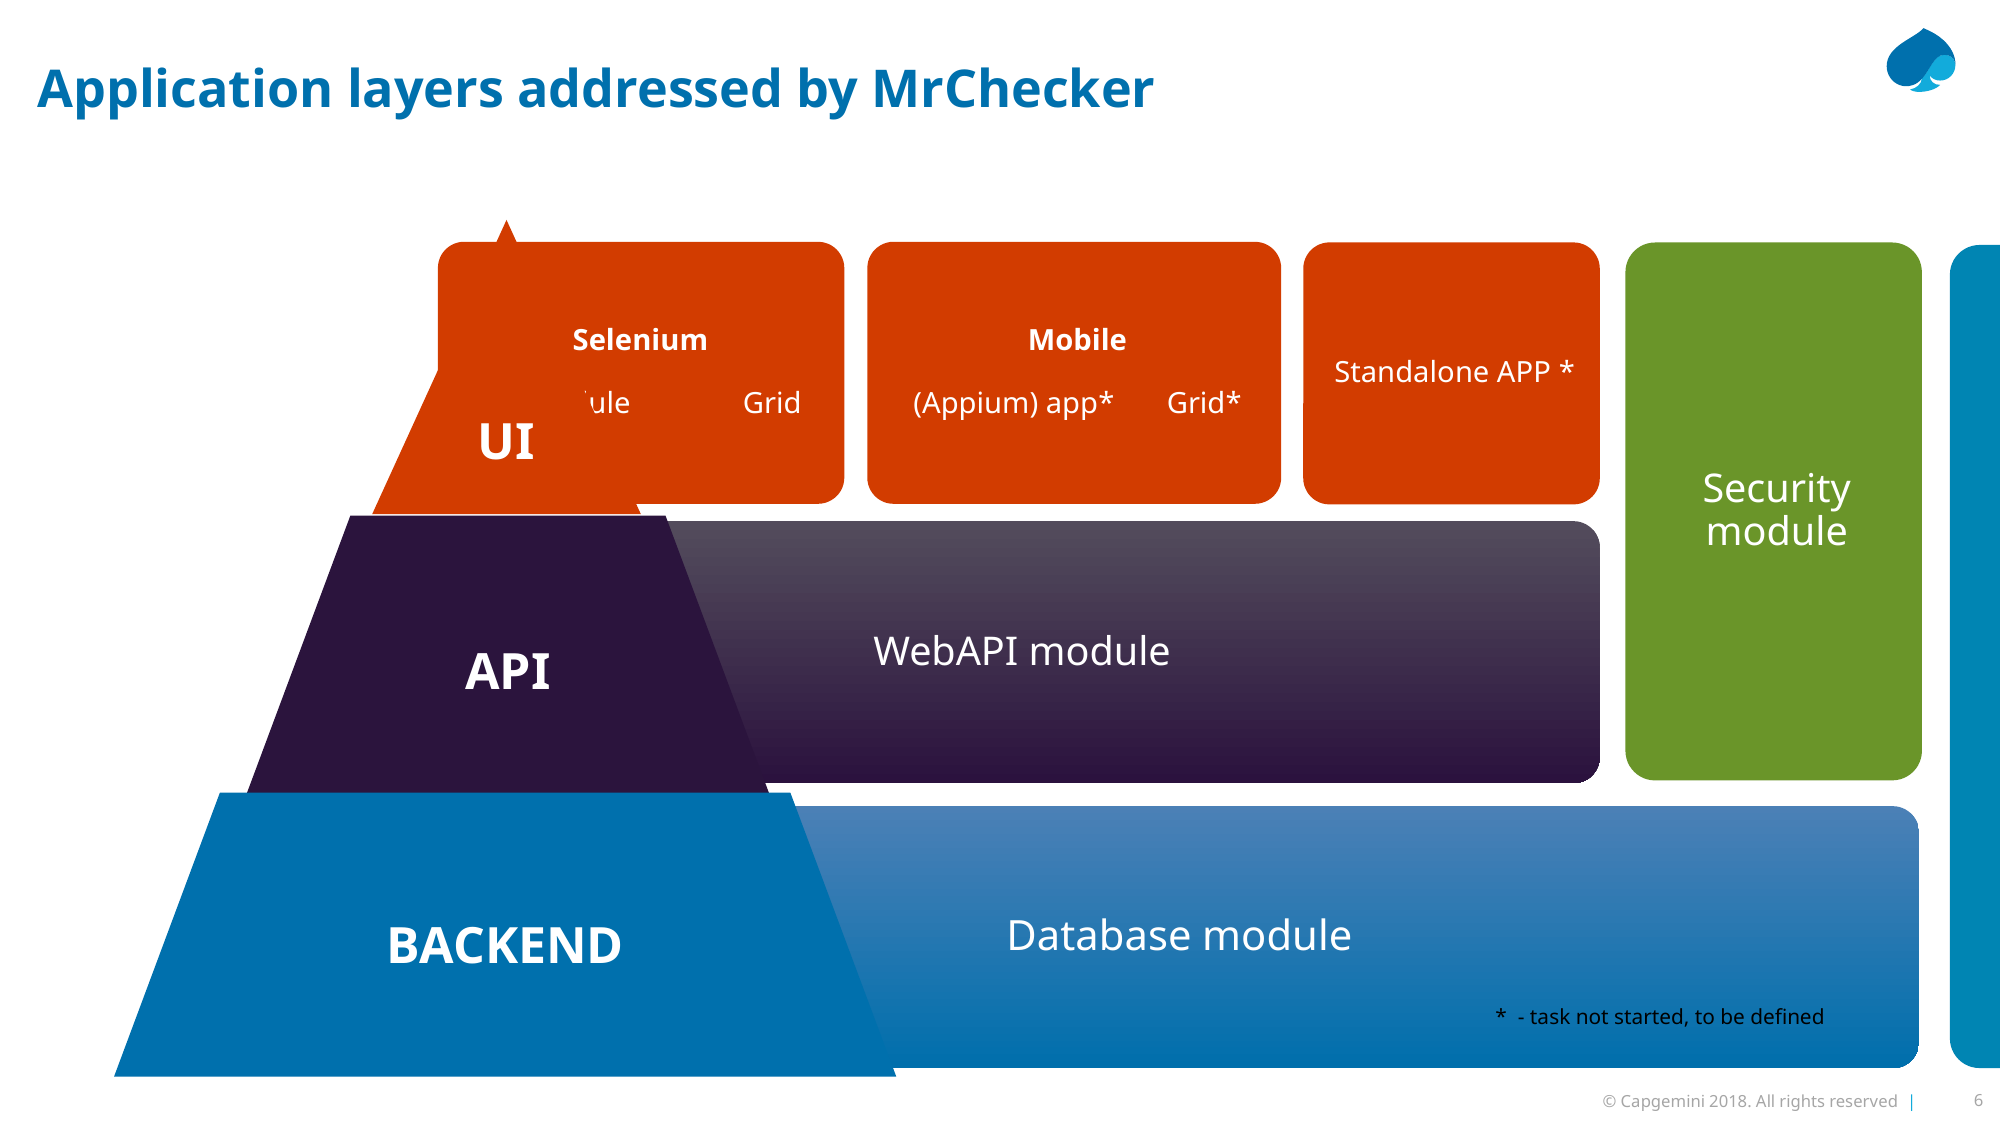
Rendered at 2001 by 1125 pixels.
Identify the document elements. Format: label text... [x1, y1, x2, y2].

text_box * - task not started, to be defined [1480, 999, 1840, 1037]
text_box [114, 219, 1956, 953]
title Application layers addressed by MrChecker [37, 0, 1863, 182]
